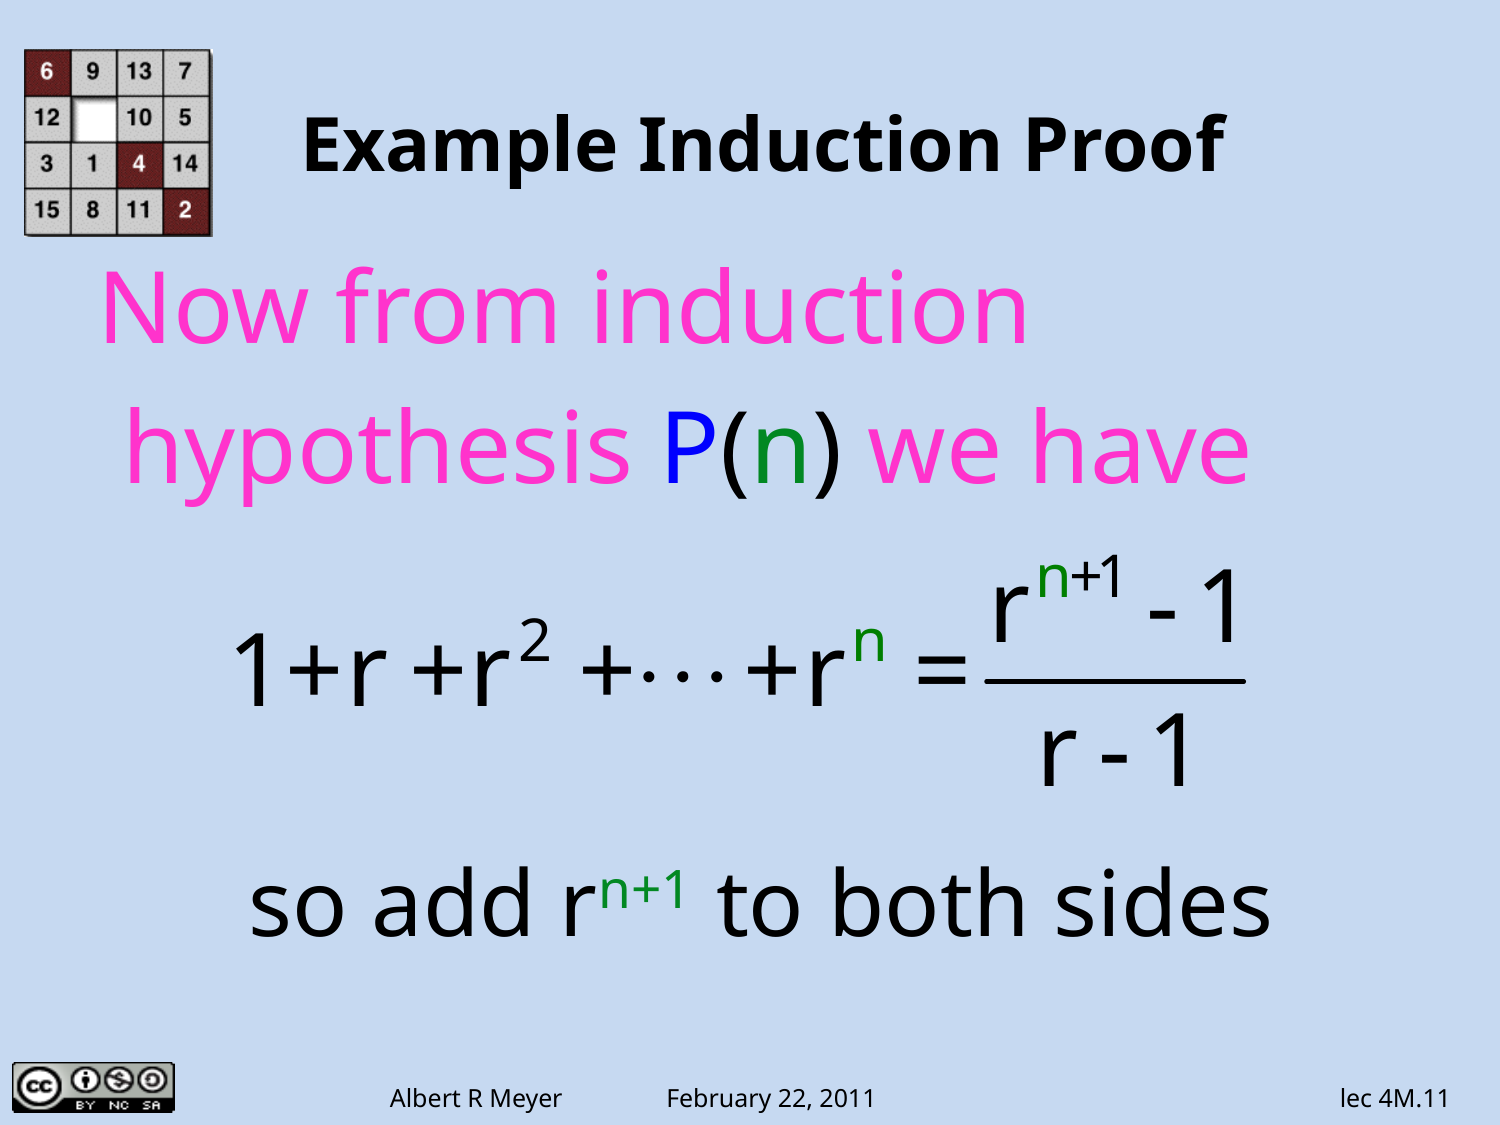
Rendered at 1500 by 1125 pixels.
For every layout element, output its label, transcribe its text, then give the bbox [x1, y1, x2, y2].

picture [24, 49, 213, 237]
title Example Induction Proof [237, 45, 1288, 238]
picture [12, 1062, 175, 1113]
text_box so add rn+1 to both sides [234, 837, 1289, 963]
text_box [219, 528, 1263, 809]
list Now from induction hypothesis P(n) we have [82, 235, 1375, 800]
